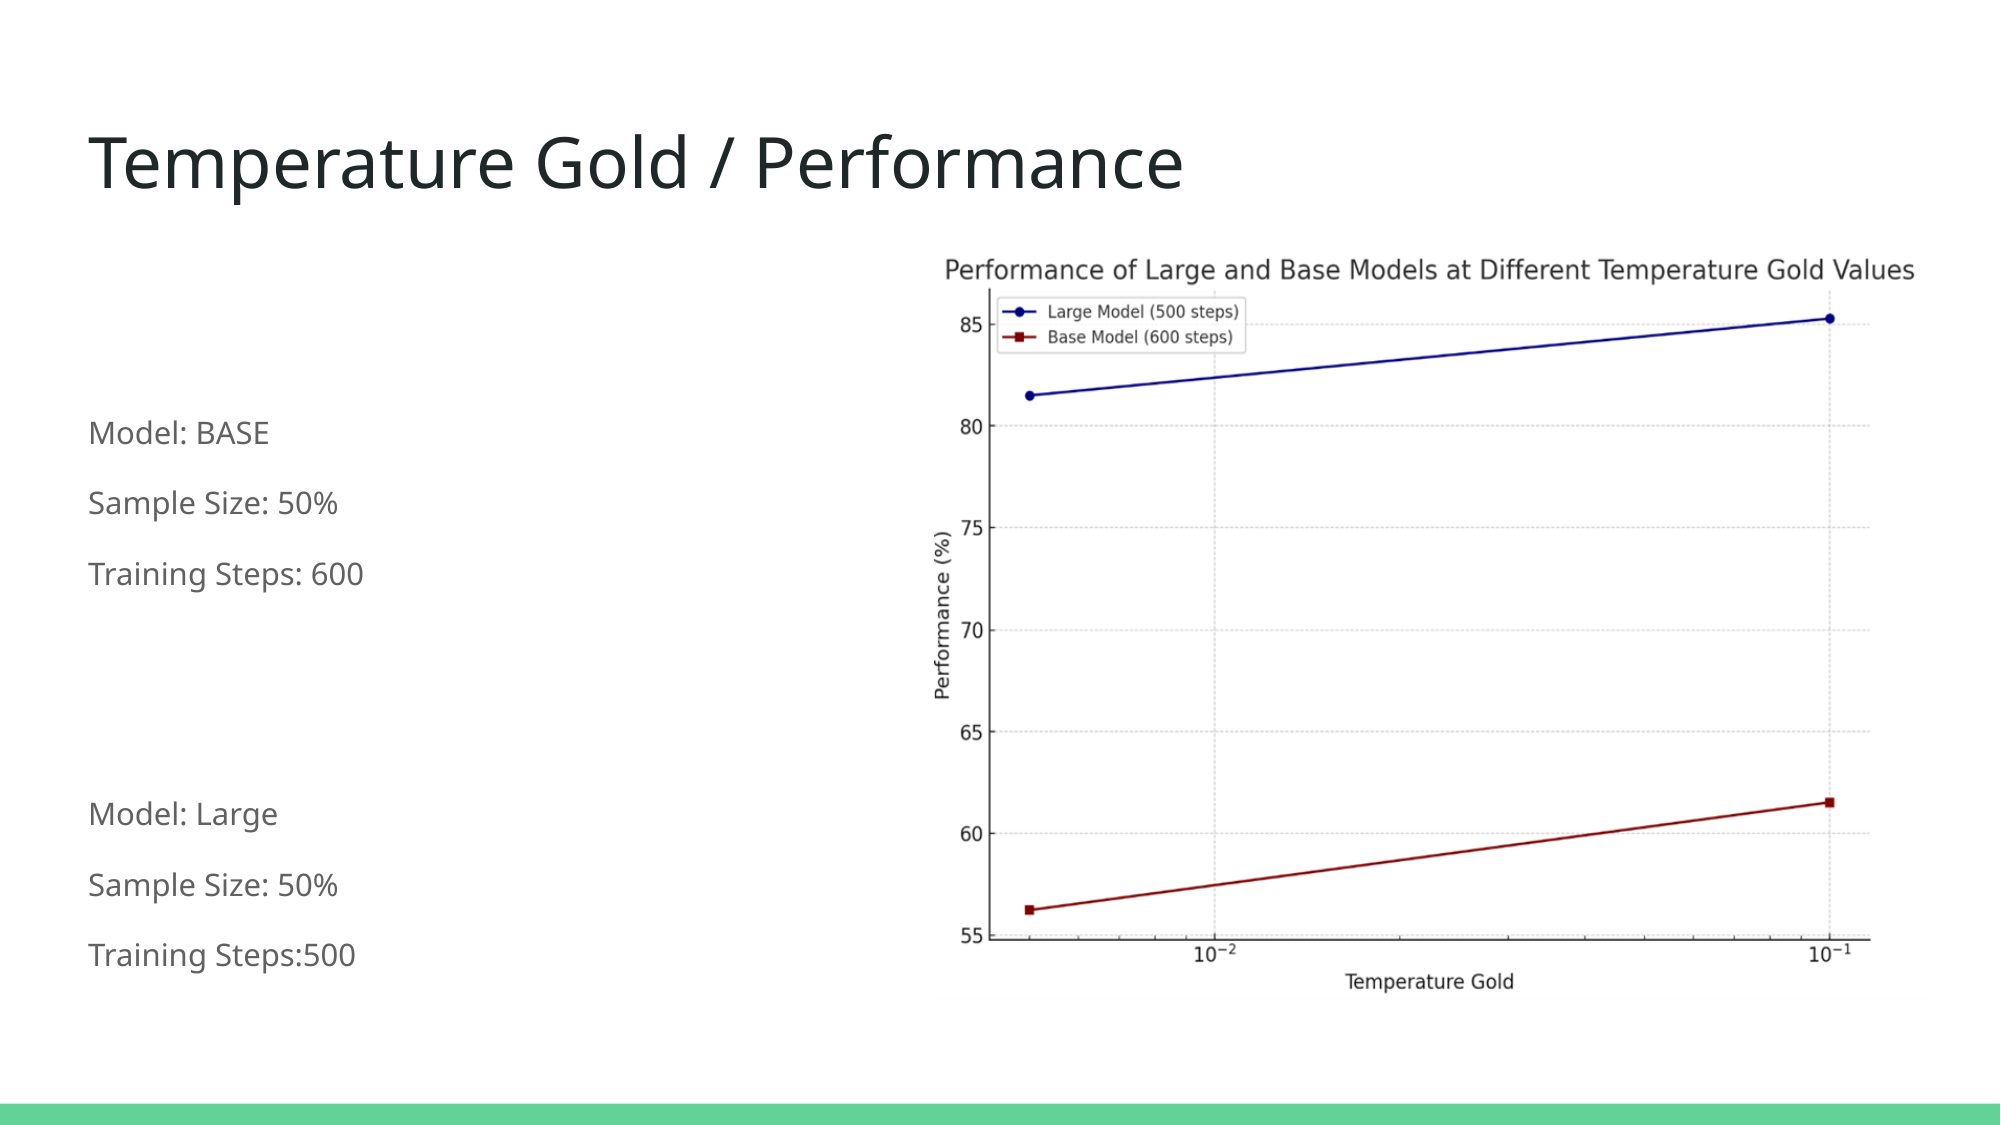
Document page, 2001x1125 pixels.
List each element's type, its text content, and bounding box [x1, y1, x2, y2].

title Temperature Gold / Performance [68, 97, 1932, 223]
list Model: BASE Sample Size: 50% Training Steps: 600 Model: Large Sample Size: 50% Training Steps:500 [68, 252, 932, 1000]
picture [934, 251, 1932, 1000]
